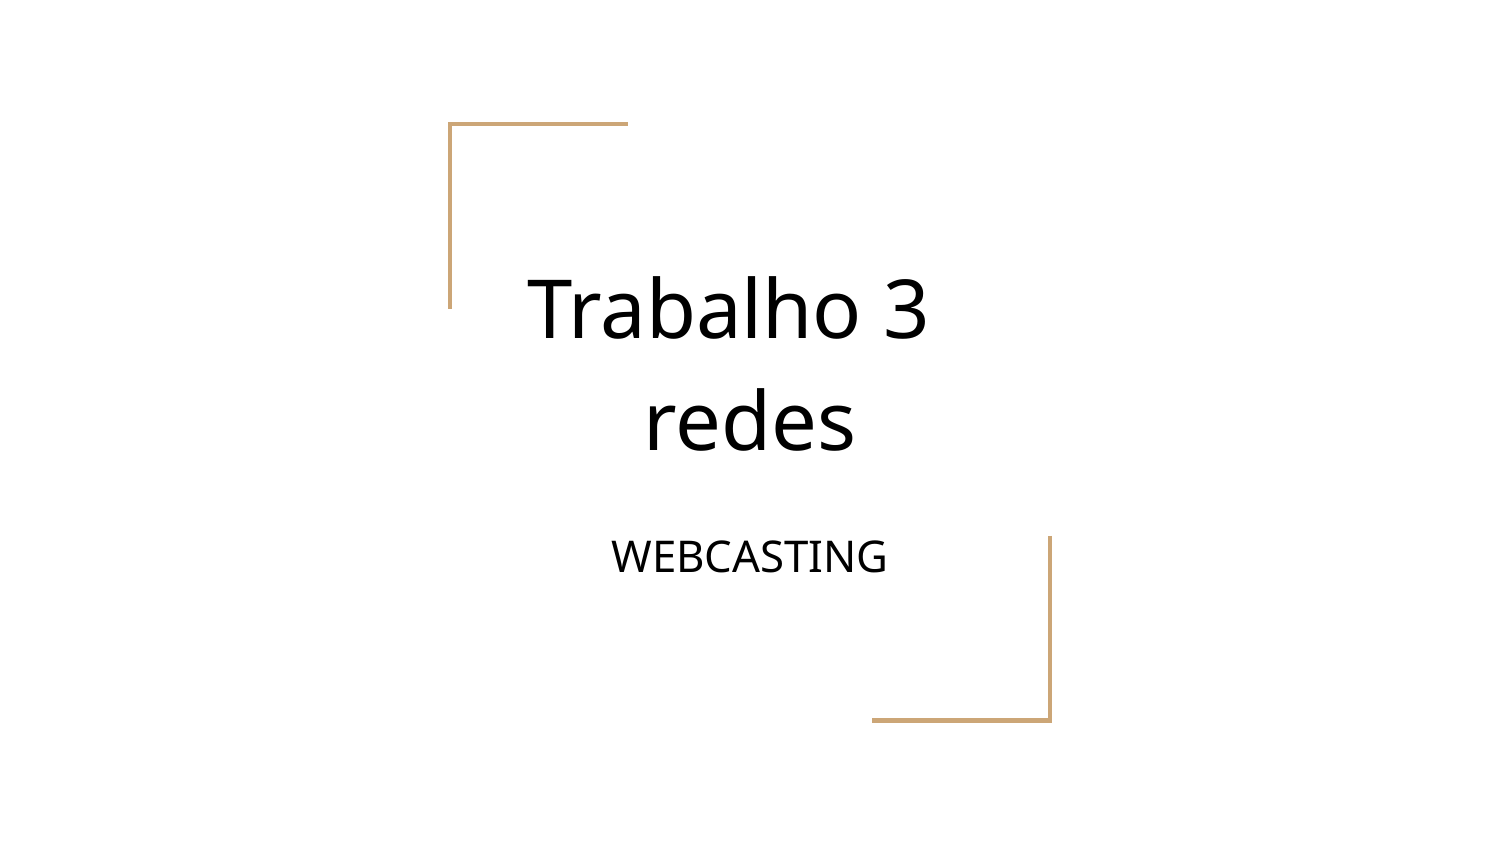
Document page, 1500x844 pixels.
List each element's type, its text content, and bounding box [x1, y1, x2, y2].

subtitle WEBCASTING [499, 511, 1001, 627]
title Trabalho 3 redes [499, 236, 1001, 490]
